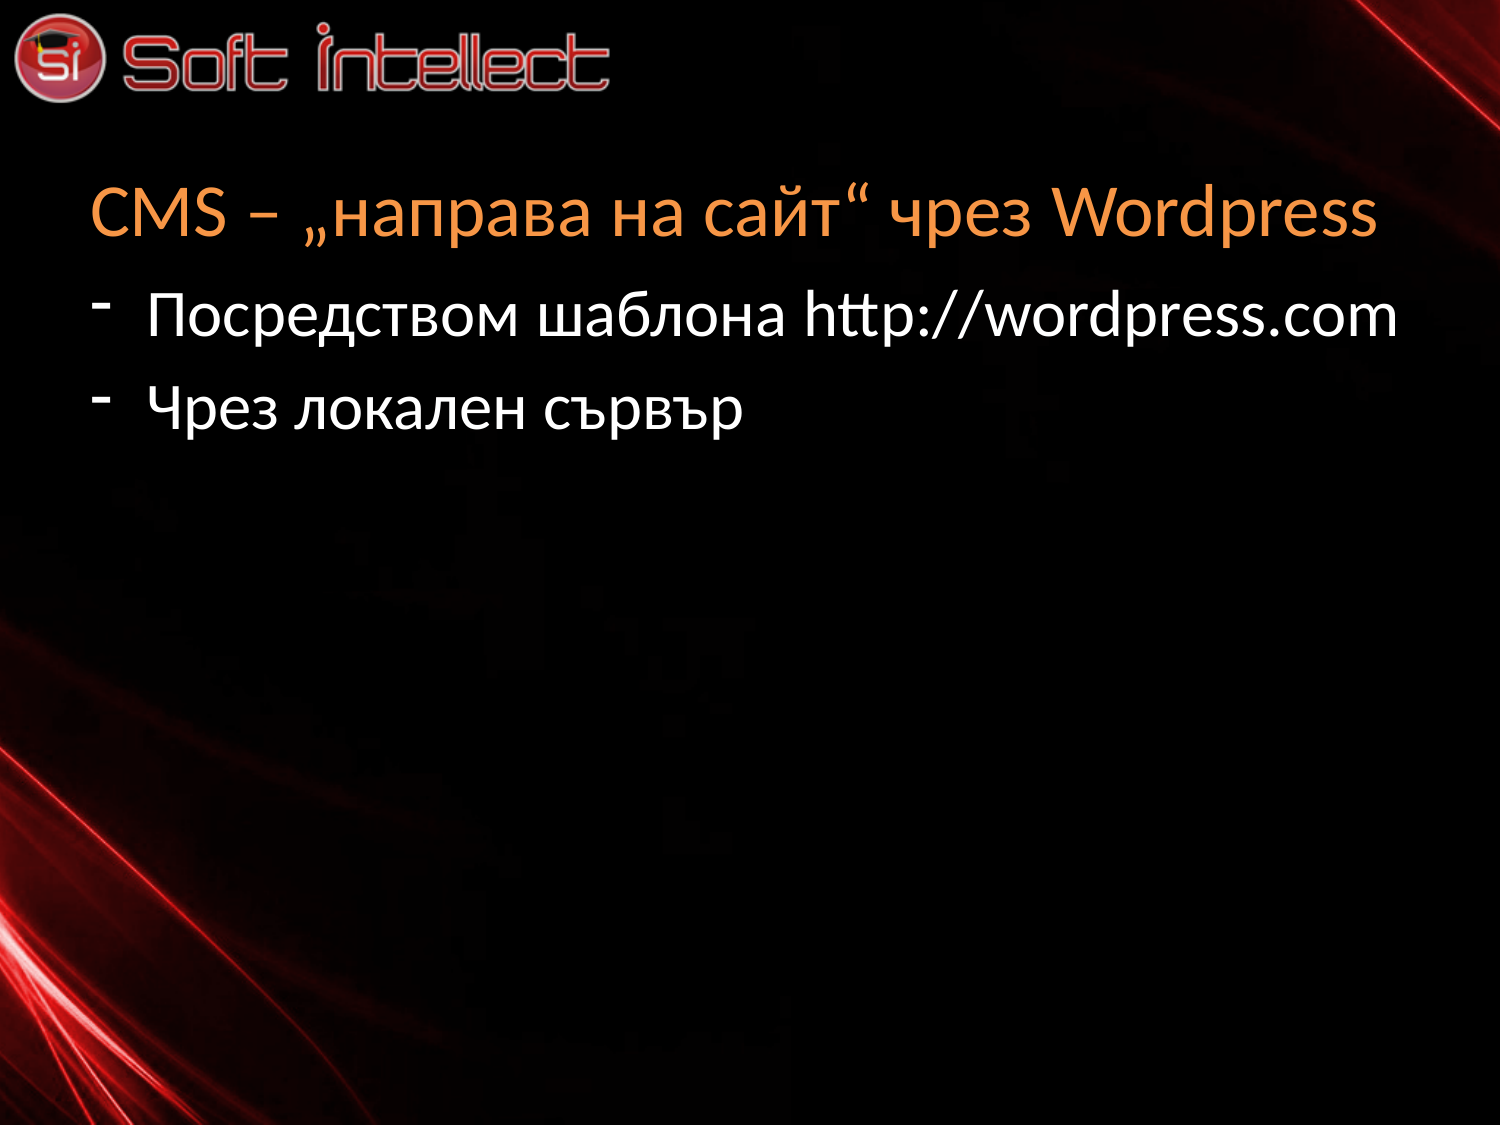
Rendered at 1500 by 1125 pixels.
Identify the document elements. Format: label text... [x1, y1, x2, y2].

list Посредством шаблона http://wordpress.com Чрез локален сървър [75, 262, 1425, 1005]
title CMS – „направа на сайт“ чрез Wordpress [75, 112, 1488, 300]
picture [0, 0, 1500, 1125]
